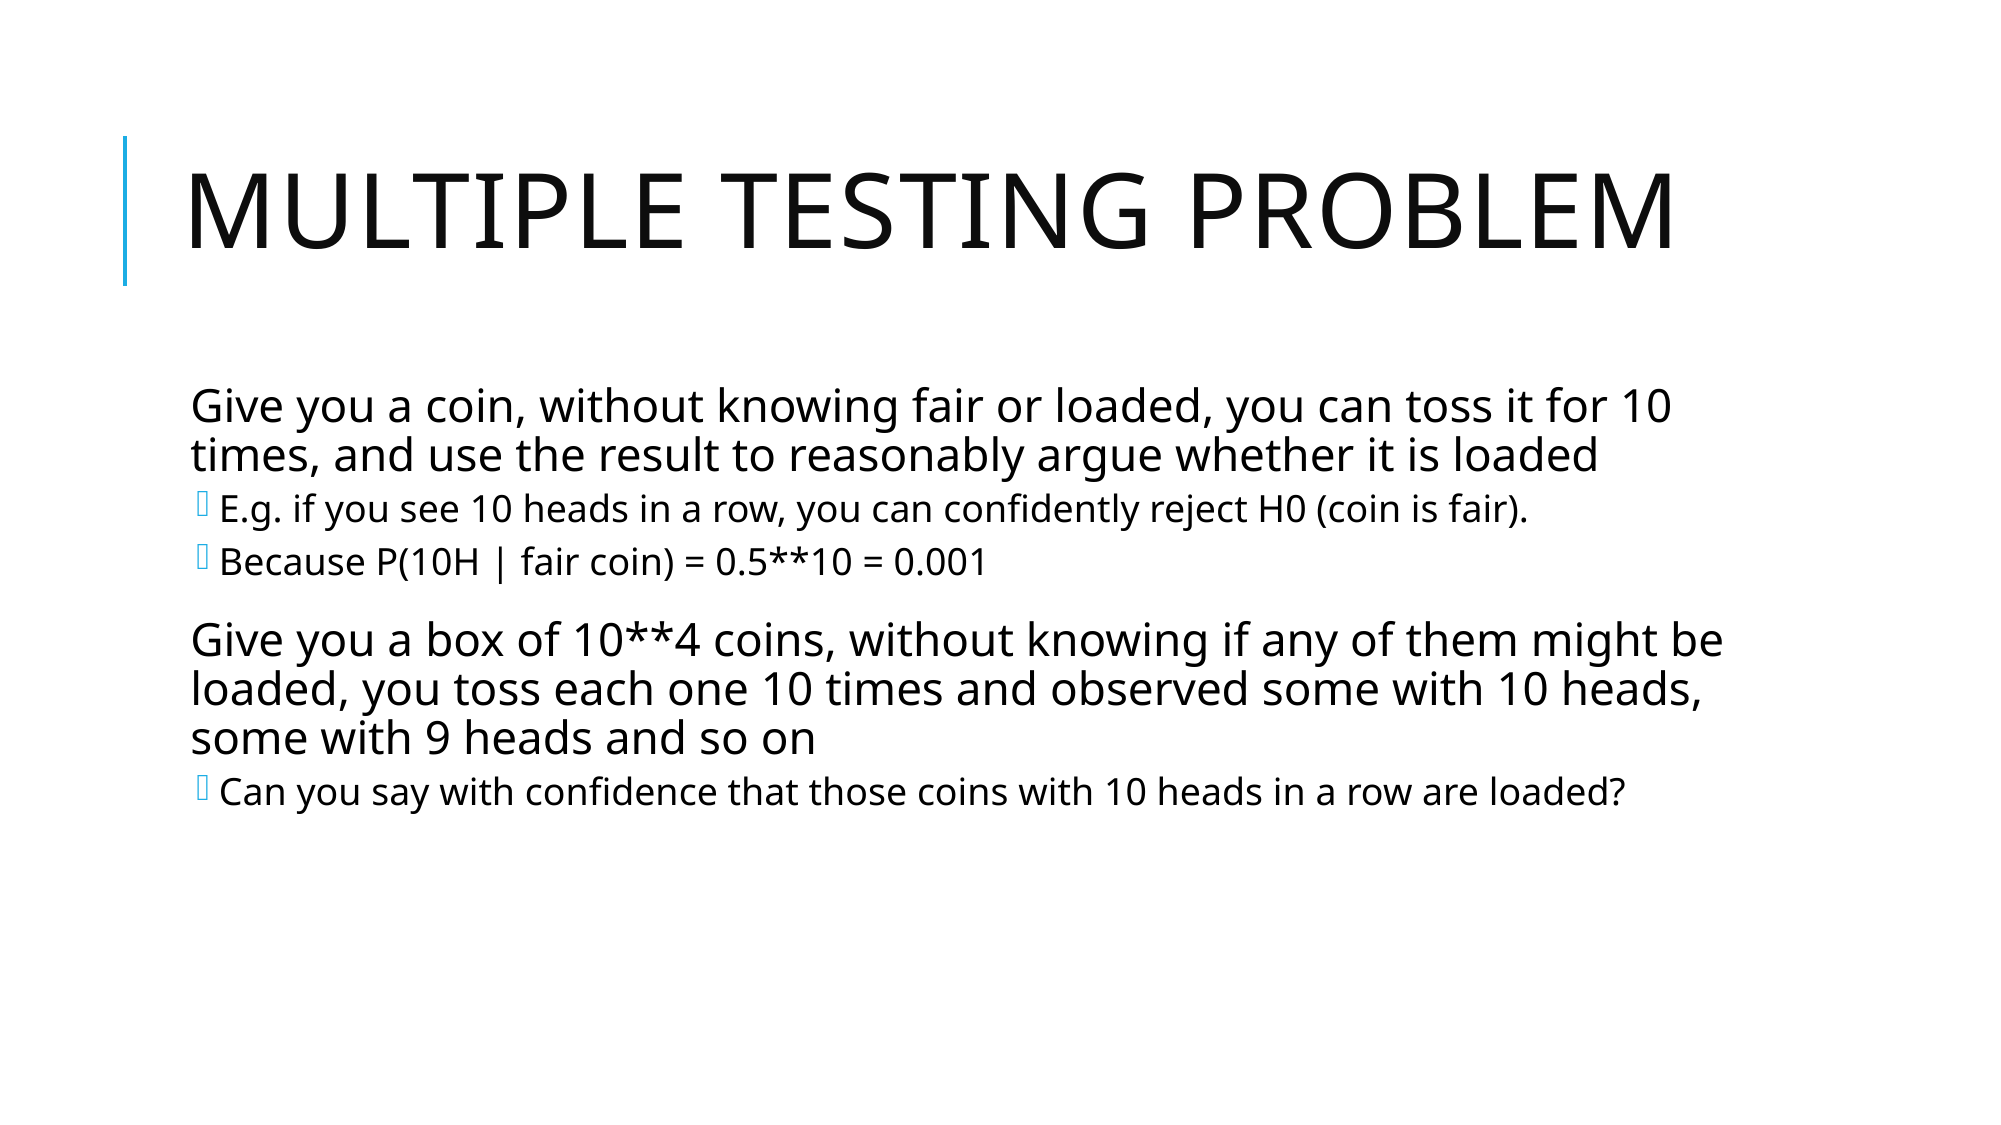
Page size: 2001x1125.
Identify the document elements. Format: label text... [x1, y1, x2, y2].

title Multiple testing problem [168, 96, 1763, 342]
list Give you a coin, without knowing fair or loaded, you can toss it for 10 times, and use the result to reasonably argue whether it is loaded E.g. if you see 10 heads in a row, you can confidently reject H0 (coin is fair). Because P(10H | fair coin) = 0.5**10 = 0.001 Give you a box of 10**4 coins, without knowing if any of them might be loaded, you toss each one 10 times and observed some with 10 heads, some with 9 heads and so on Can you say with confidence that those coins with 10 heads in a row are loaded? [168, 375, 1763, 1035]
